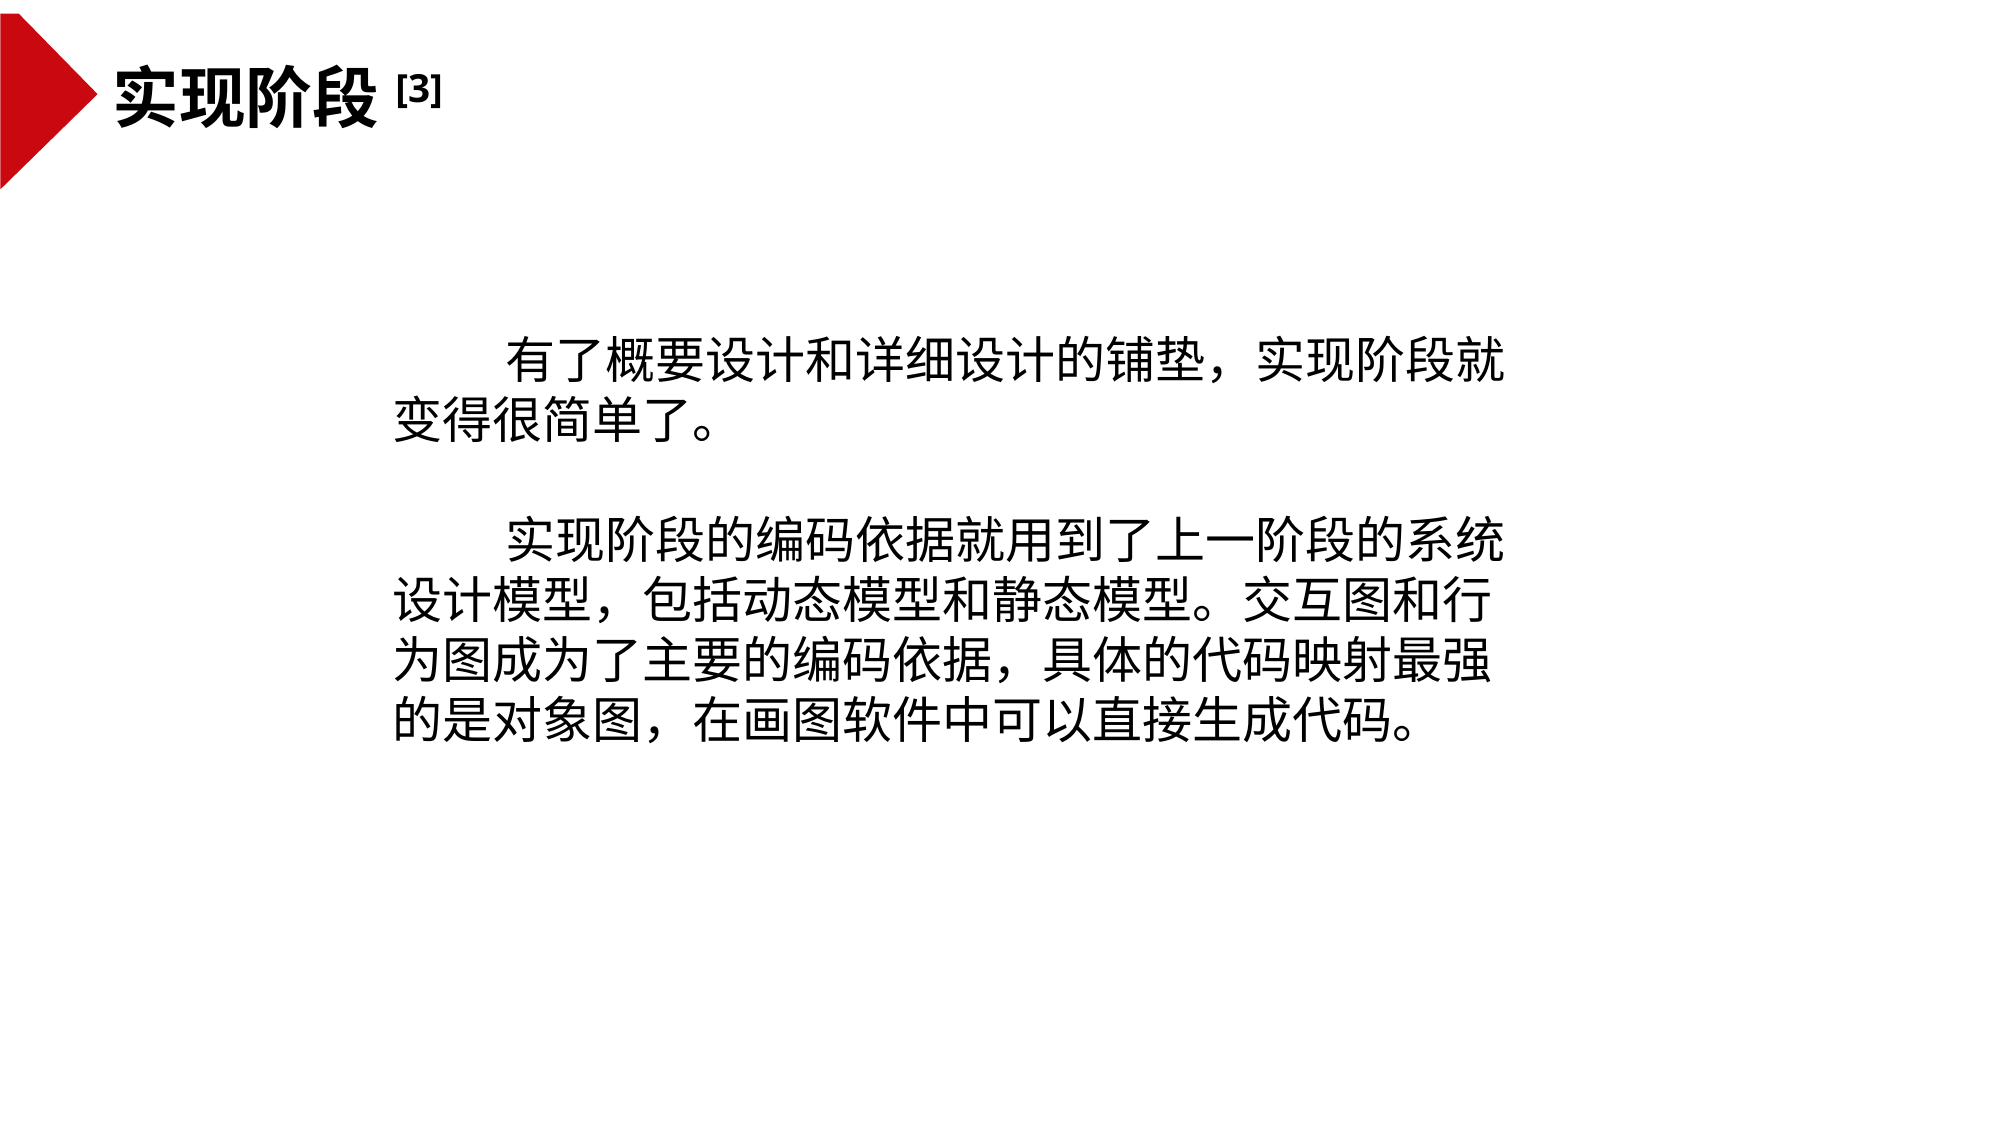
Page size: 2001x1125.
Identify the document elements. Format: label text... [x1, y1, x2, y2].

text_box [0, 12, 97, 192]
text_box 实现阶段[3] [97, 48, 967, 144]
text_box 有了概要设计和详细设计的铺垫，实现阶段就变得很简单了。 实现阶段的编码依据就用到了上一阶段的系统设计模型，包括动态模型和静态模型。交互图和行为图成为了主要的编码依据，具体的代码映射最强的是对象图，在画图软件中可以直接生成代码。 [377, 321, 1527, 757]
